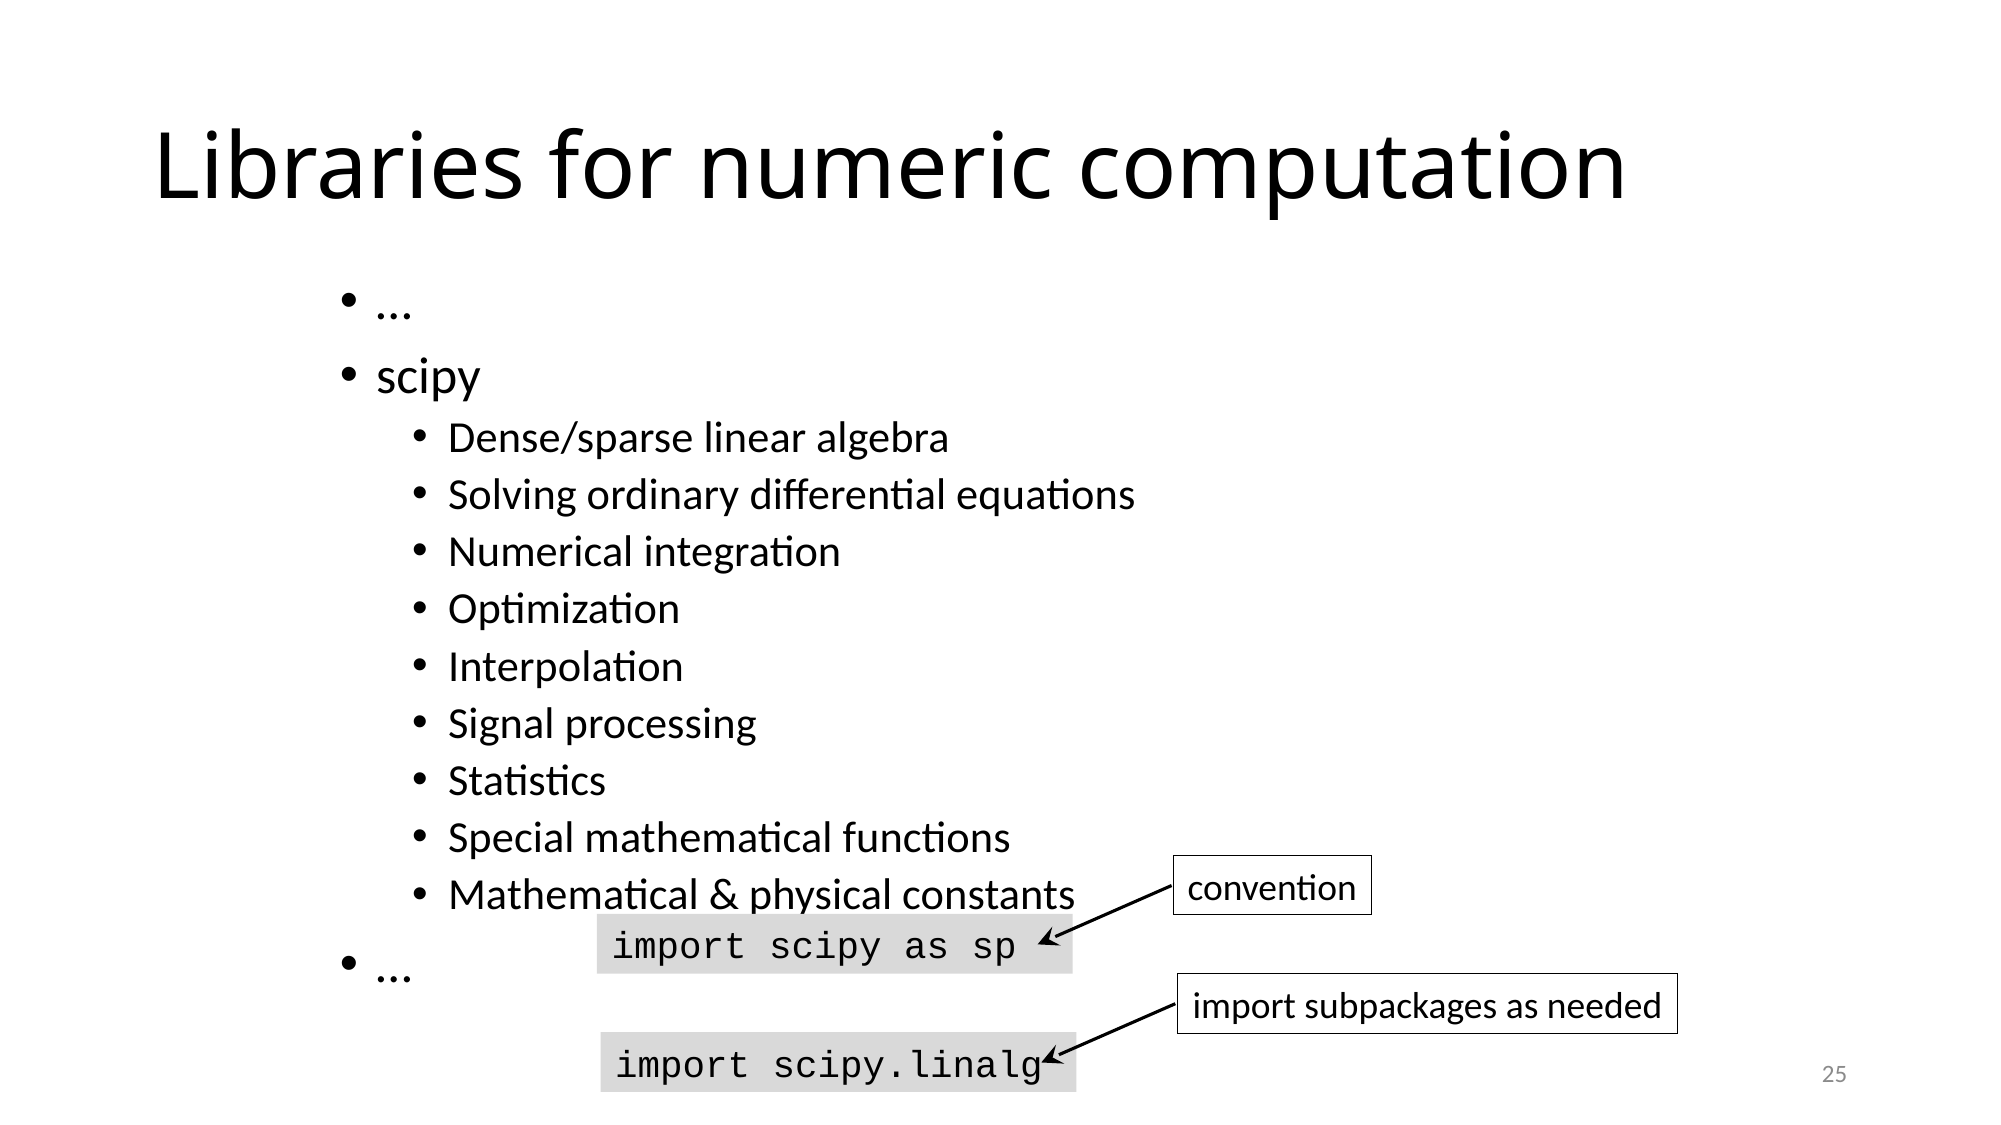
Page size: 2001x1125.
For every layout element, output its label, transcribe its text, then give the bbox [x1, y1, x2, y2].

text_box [596, 855, 1374, 975]
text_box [600, 973, 1681, 1093]
slide_number 25 [1412, 1042, 1863, 1103]
title Libraries for numeric computation [137, 59, 1863, 278]
list … scipy Dense/sparse linear algebra Solving ordinary differential equations Numerical integration Optimization Interpolation Signal processing Statistics Special mathematical functions Mathematical & physical constants … [324, 267, 1675, 1010]
